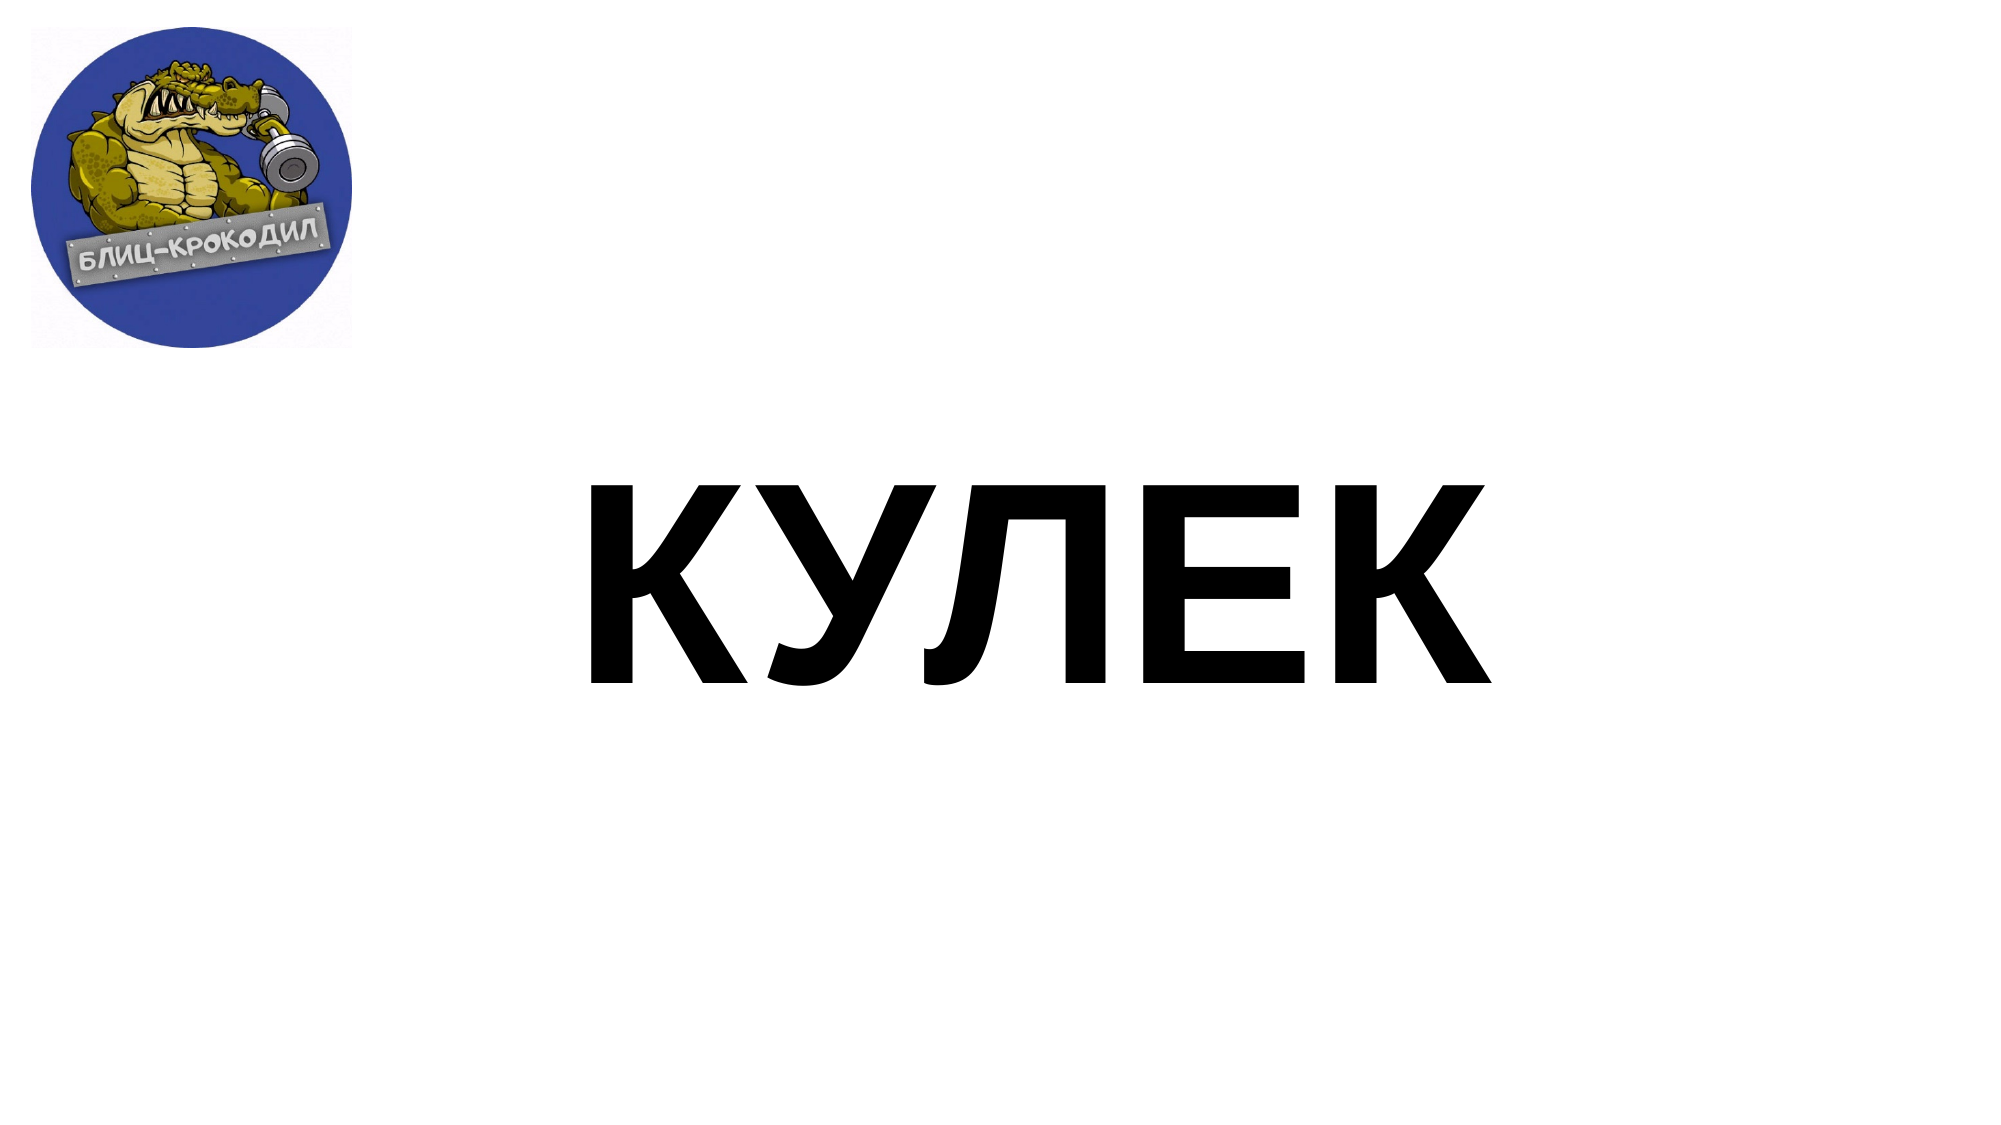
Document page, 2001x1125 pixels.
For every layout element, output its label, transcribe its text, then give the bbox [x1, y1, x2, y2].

picture [31, 27, 352, 348]
title КУЛЕК [282, 361, 1783, 754]
